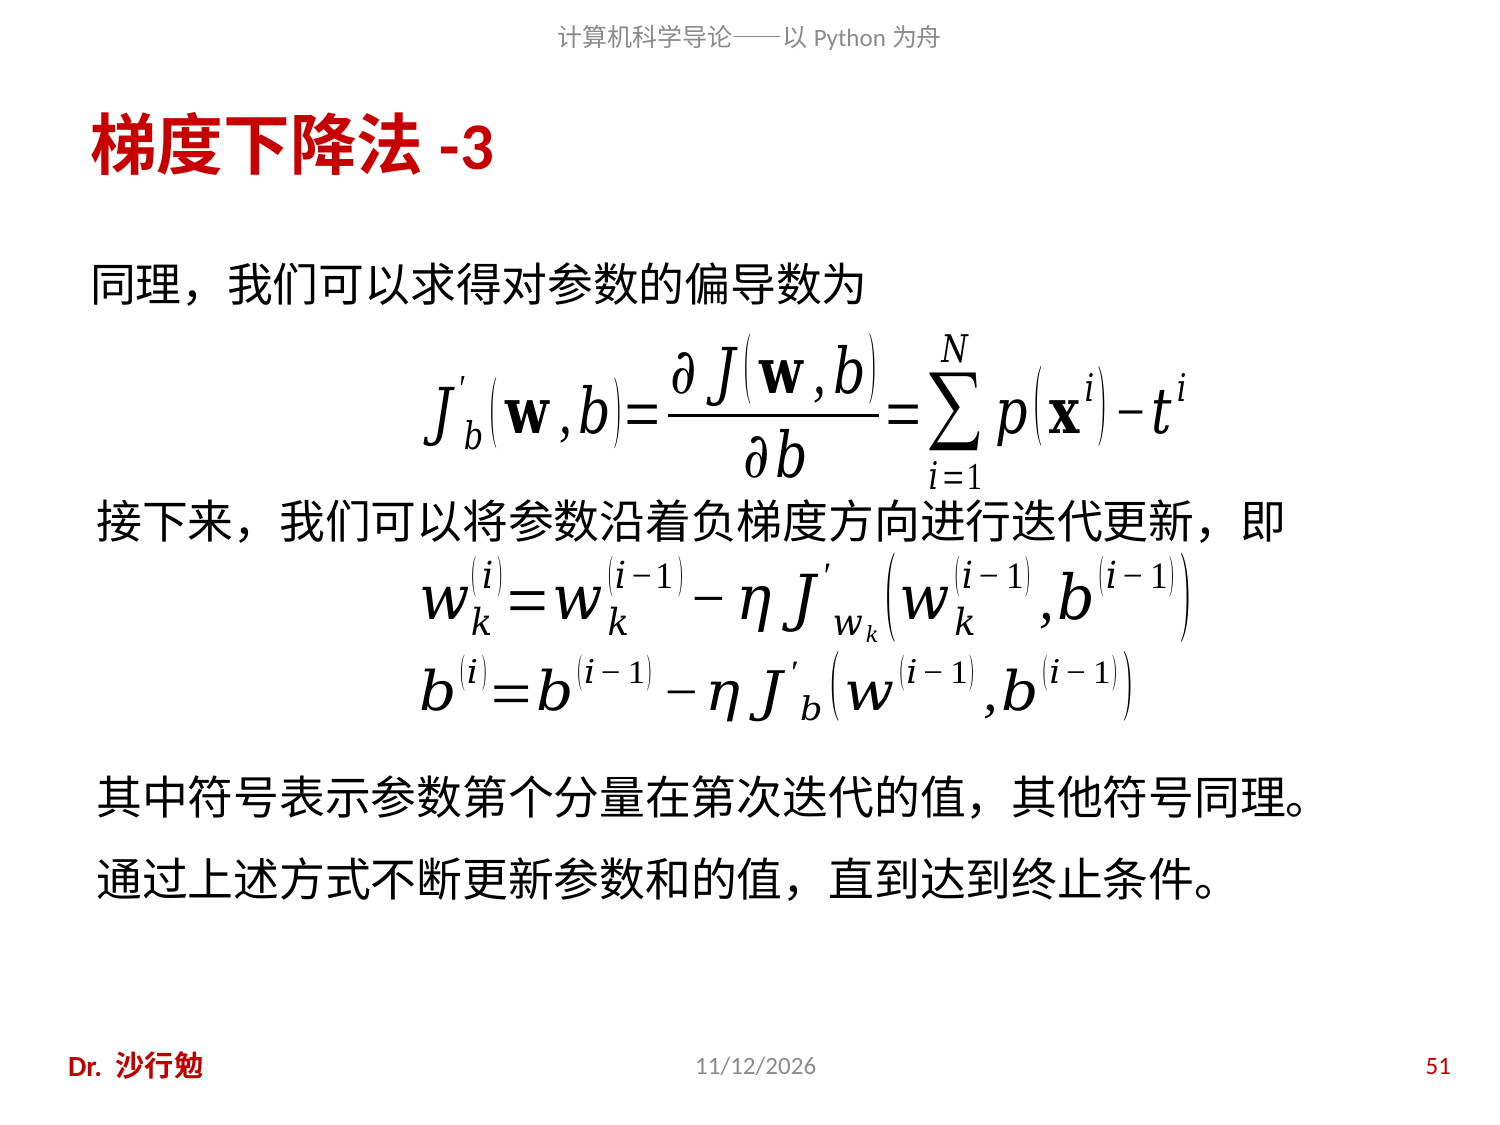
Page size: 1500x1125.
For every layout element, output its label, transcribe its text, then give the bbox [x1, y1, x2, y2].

text_box 接下来，我们可以将参数沿着负梯度方向进行迭代更新，即 [81, 457, 1419, 555]
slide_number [501, 1035, 1010, 1095]
slide_number 51 [1116, 1035, 1467, 1095]
title 梯度下降法-3 [75, 90, 1425, 195]
footer Dr. 沙行勉 [53, 1035, 386, 1095]
